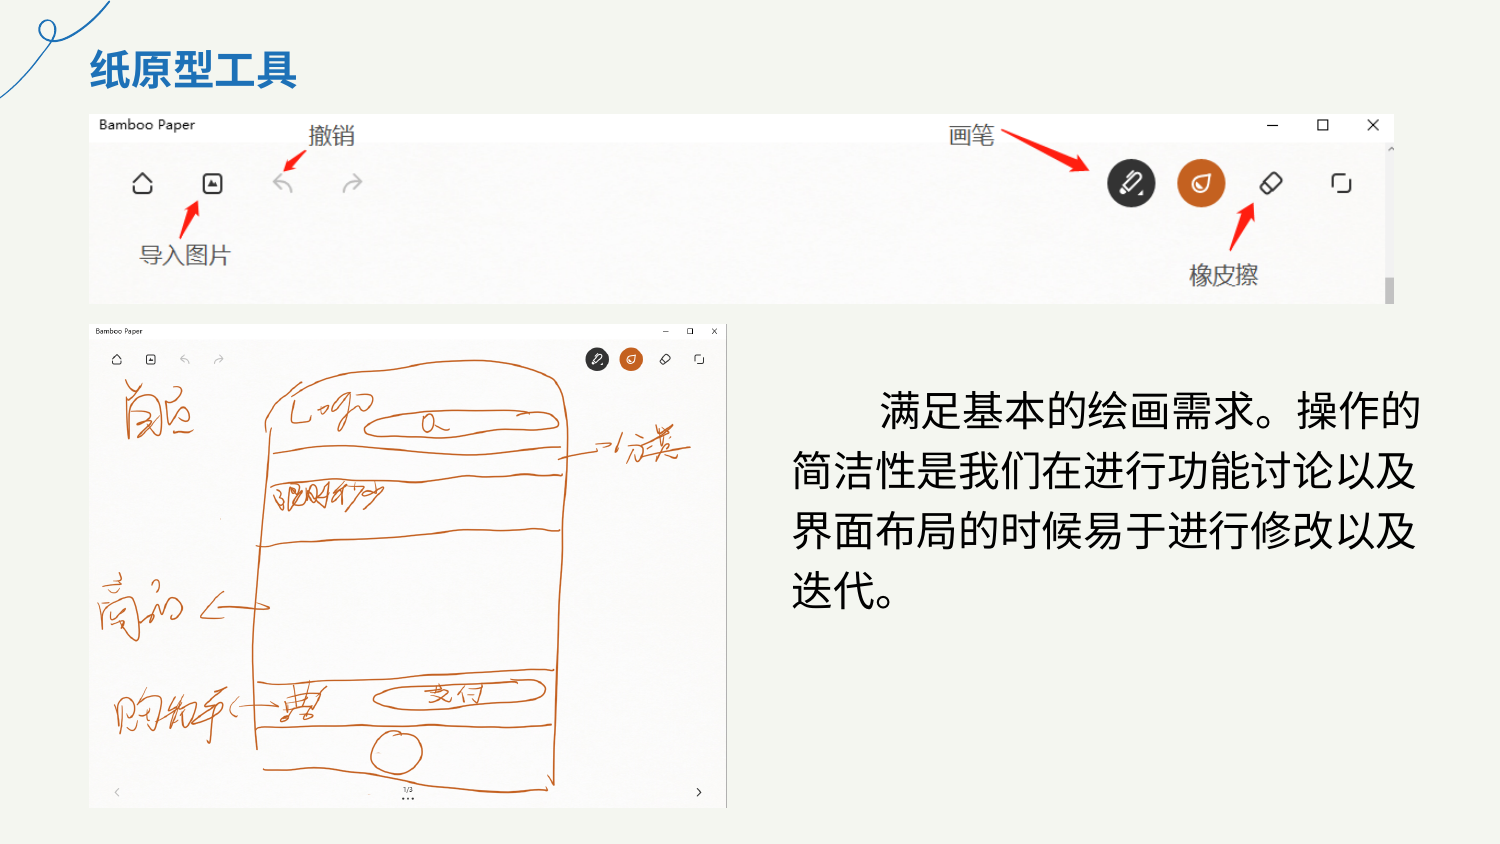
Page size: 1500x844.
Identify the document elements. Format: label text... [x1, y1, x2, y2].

picture [89, 114, 1394, 305]
picture [89, 324, 727, 808]
text_box 满足基本的绘画需求。操作的简洁性是我们在进行功能讨论以及界面布局的时候易于进行修改以及迭代。 [776, 367, 1464, 623]
text_box 纸原型工具 [89, 43, 501, 94]
